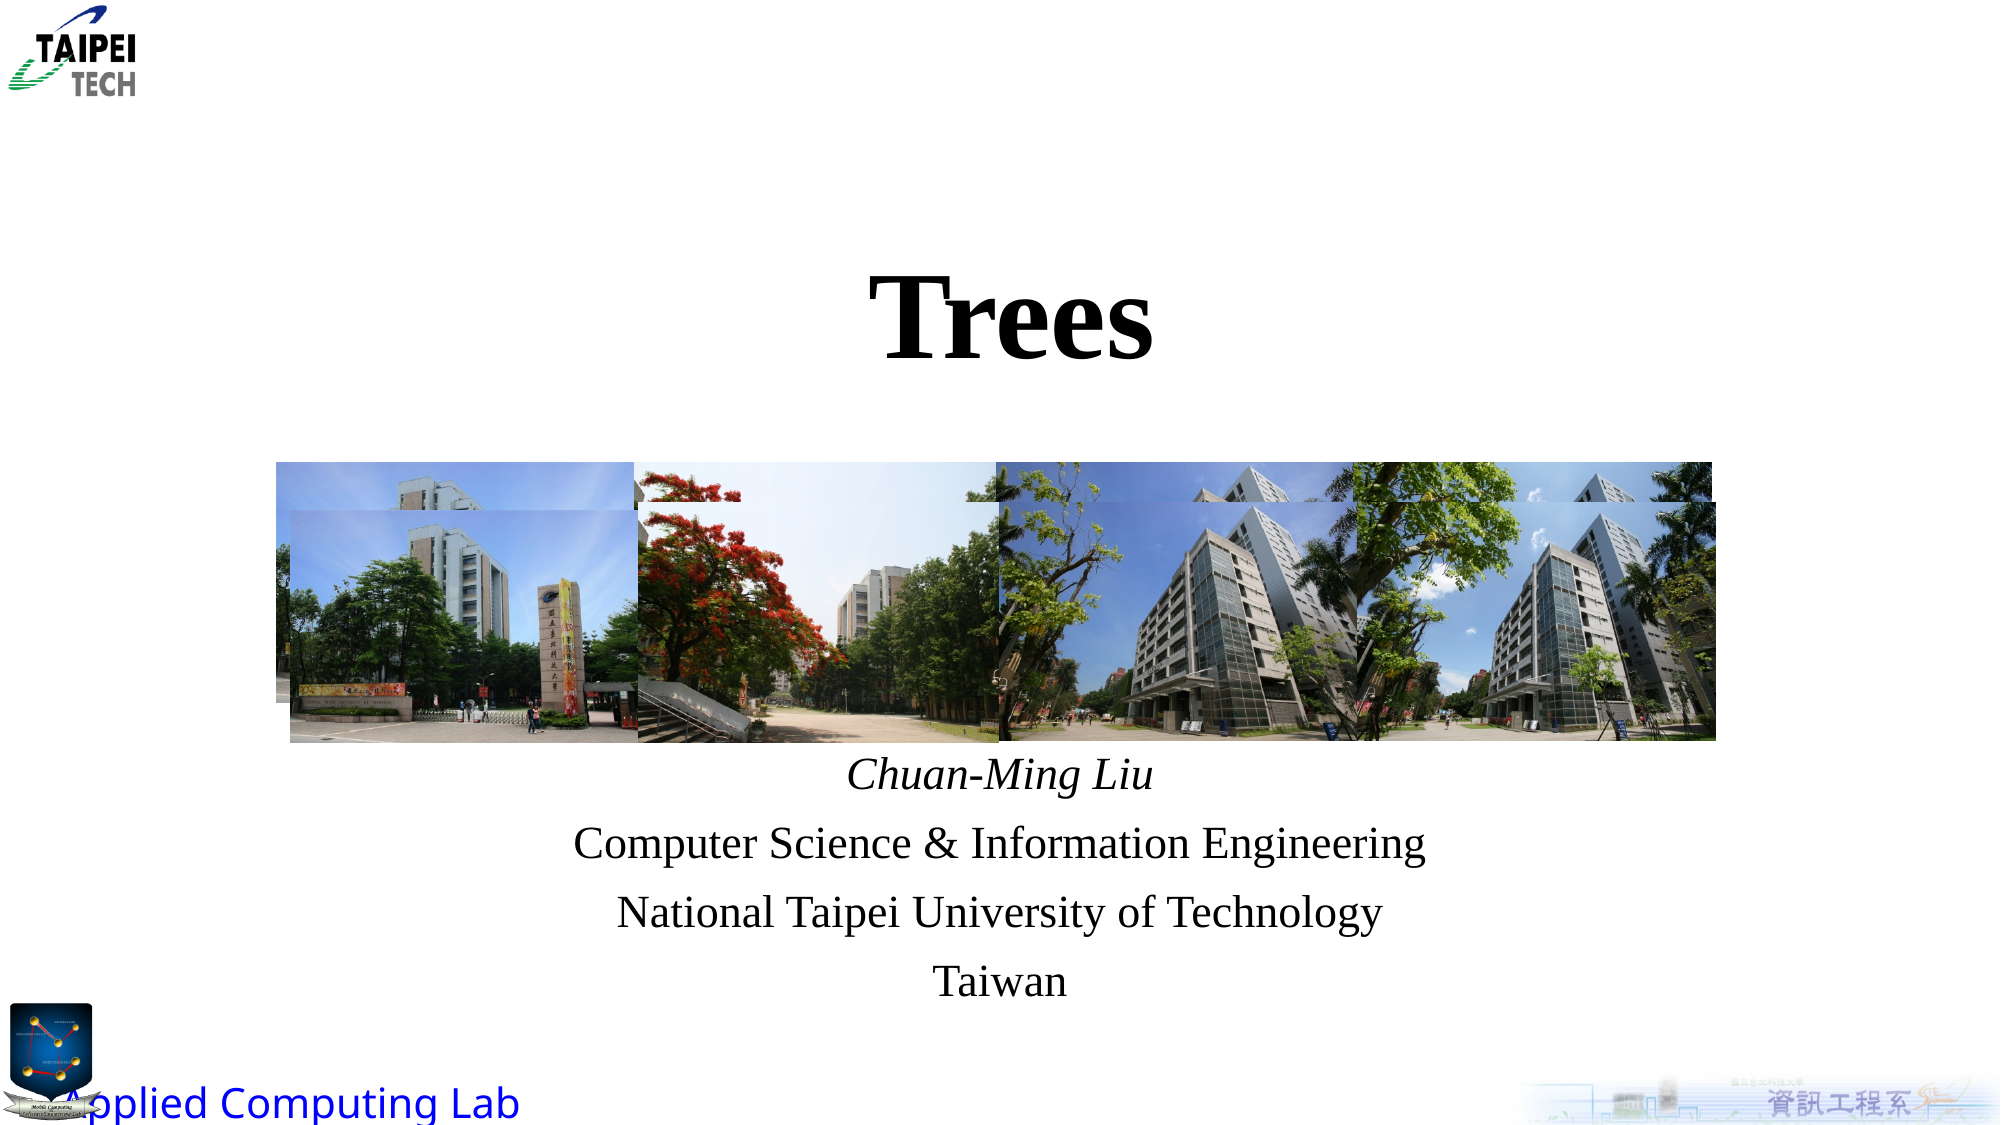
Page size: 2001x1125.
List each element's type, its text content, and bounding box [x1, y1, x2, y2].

subtitle Chuan-Ming Liu Computer Science & Information Engineering National Taipei University of Technology Taiwan [249, 742, 1750, 1015]
slide_number 48 [1540, 1093, 1984, 1114]
title Trees [261, 1, 1762, 394]
picture [0, 0, 143, 102]
text_box Search 19 [1536, 1090, 1989, 1117]
picture [276, 462, 1716, 743]
text_box 2 [1545, 1097, 1978, 1110]
picture [0, 999, 102, 1125]
